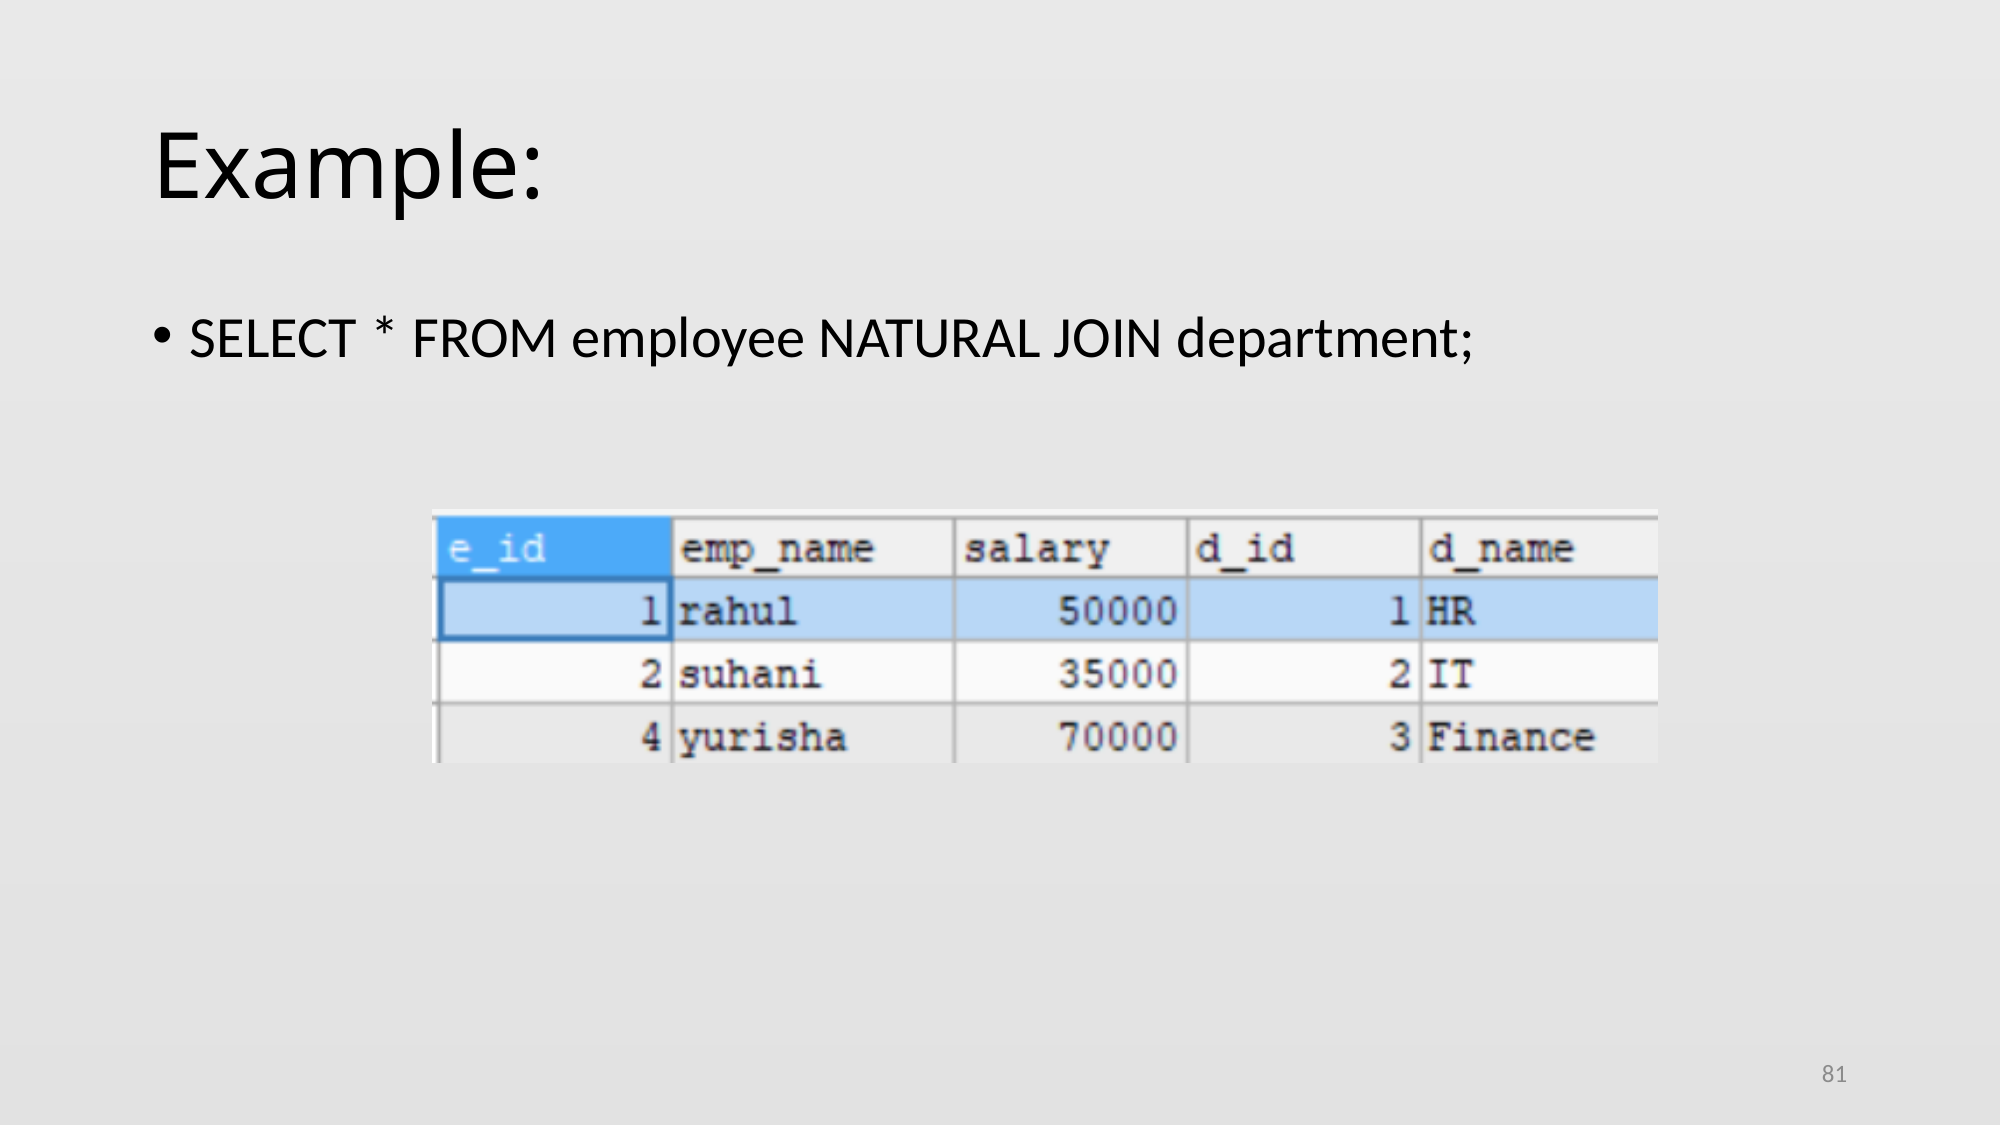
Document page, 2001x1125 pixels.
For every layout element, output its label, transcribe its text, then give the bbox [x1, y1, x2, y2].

picture [432, 509, 1658, 763]
title Example: [137, 59, 1863, 278]
list SELECT * FROM employee NATURAL JOIN department; [137, 299, 1863, 1014]
slide_number 81 [1412, 1042, 1863, 1103]
